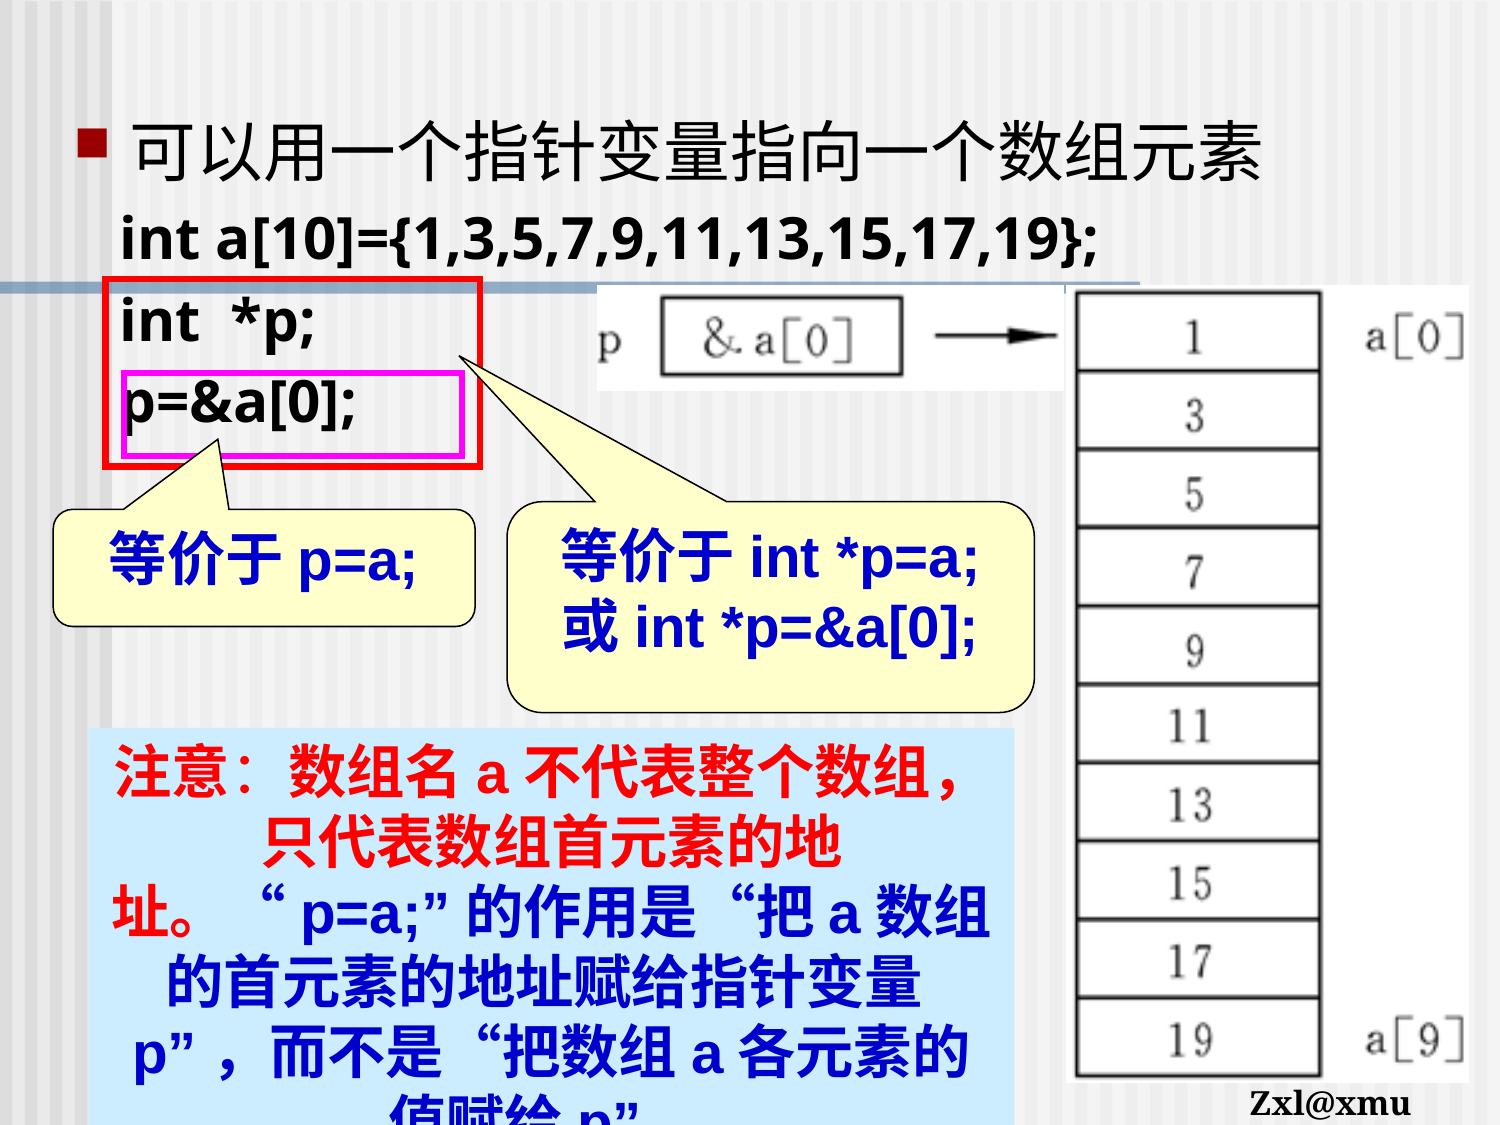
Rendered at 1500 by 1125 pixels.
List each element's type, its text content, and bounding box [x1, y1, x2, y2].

picture [597, 285, 1064, 391]
text_box 等价于int *p=a; 或int *p=&a[0]; [458, 355, 1035, 713]
text_box 注意：数组名a不代表整个数组，只代表数组首元素的地址。“p=a;”的作用是“把a数组的首元素的地址赋给指针变量p”，而不是“把数组a各元素的值赋给p”。 [88, 727, 1015, 1125]
list 可以用一个指针变量指向一个数组元素 int a[10]={1,3,5,7,9,11,13,15,17,19}; int *p; p=&a[0]; [58, 101, 1465, 606]
text_box [105, 278, 481, 467]
text_box 等价于p=a; [53, 439, 476, 627]
picture [1066, 285, 1469, 1083]
